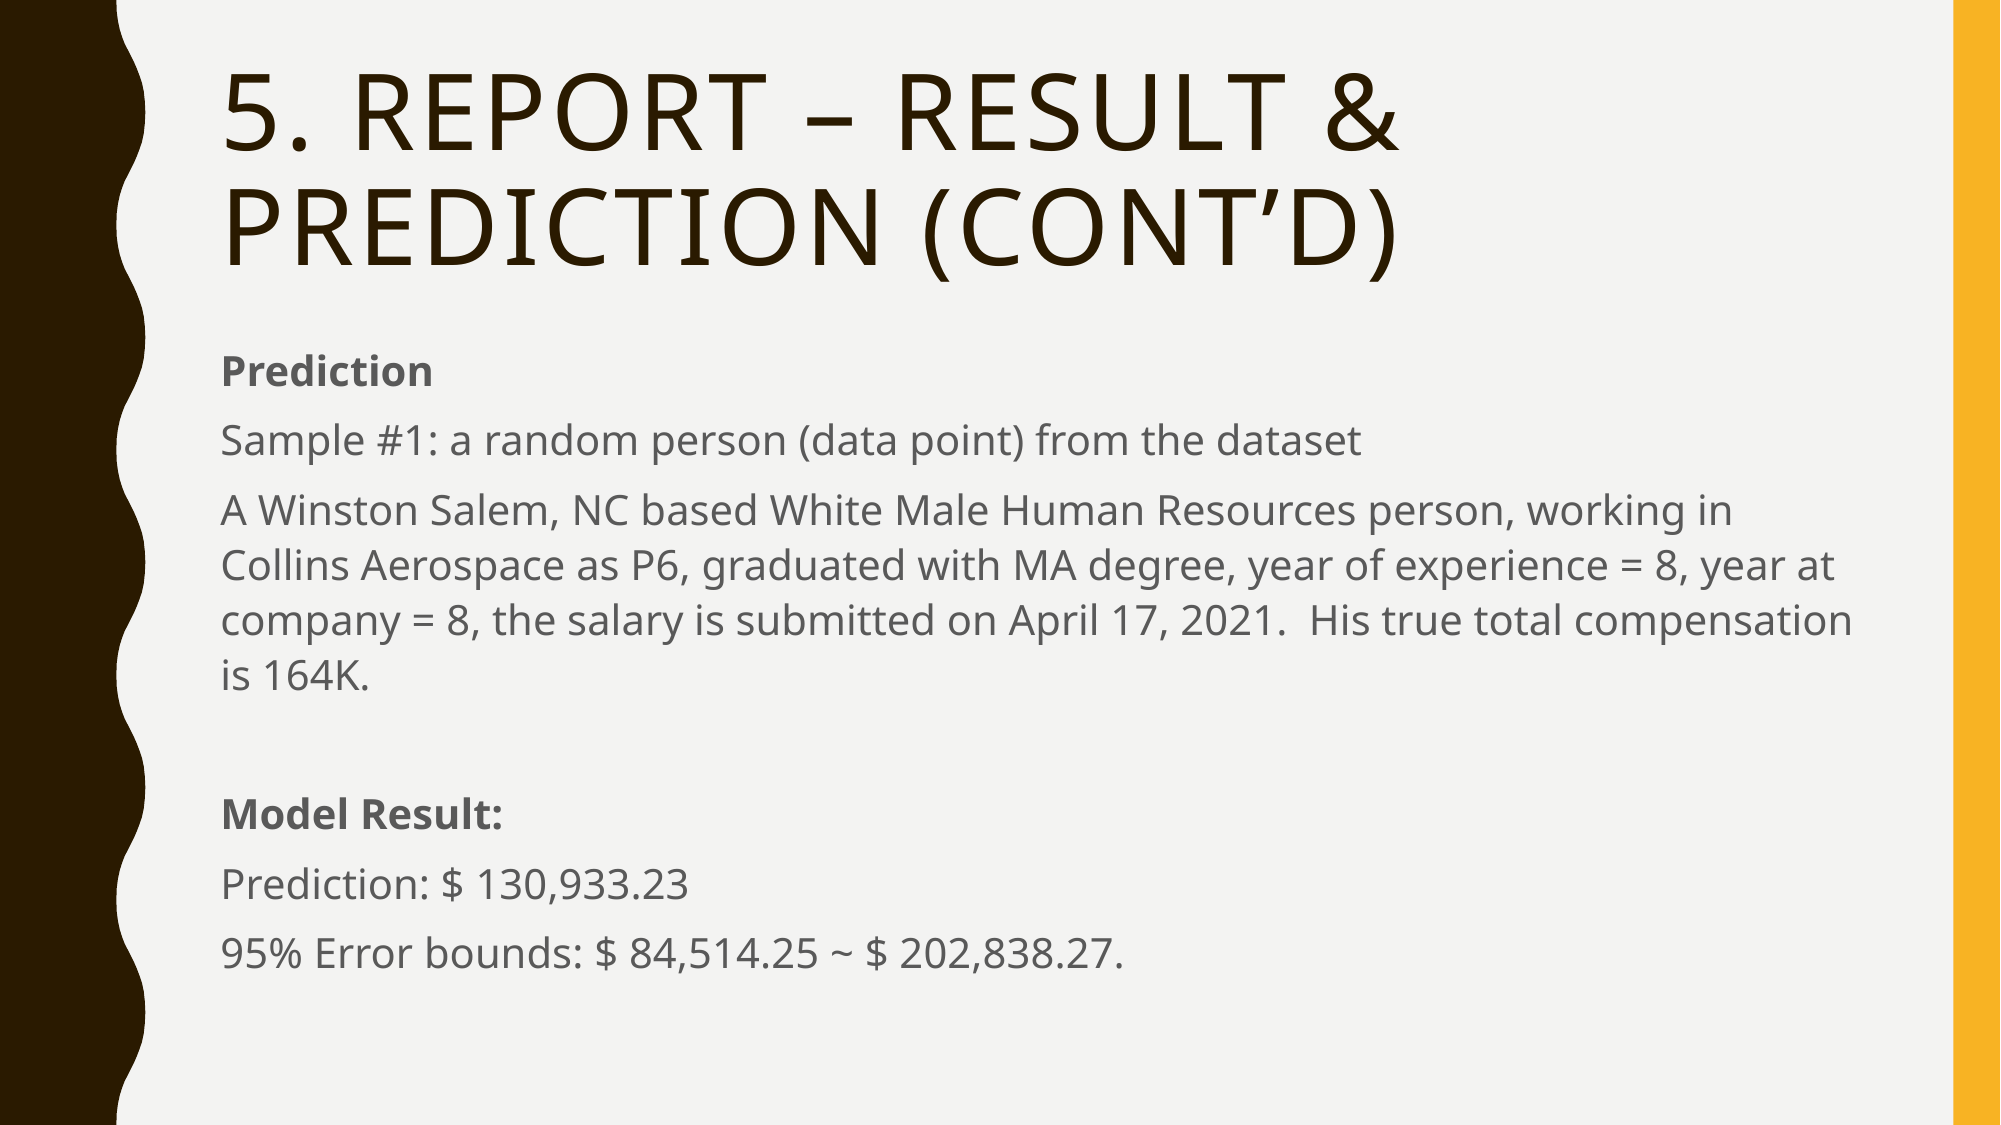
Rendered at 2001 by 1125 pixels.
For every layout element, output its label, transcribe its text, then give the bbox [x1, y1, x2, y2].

list Prediction Sample #1: a random person (data point) from the dataset A Winston Salem, NC based White Male Human Resources person, working in Collins Aerospace as P6, graduated with MA degree, year of experience = 8, year at company = 8, the salary is submitted on April 17, 2021. His true total compensation is 164K. Model Result: Prediction: $ 130,933.23 95% Error bounds: $ 84,514.25 ~ $ 202,838.27. [205, 331, 1875, 1024]
text_box 5. REPORT – Result & Prediction (Cont’d) [205, 51, 1875, 297]
